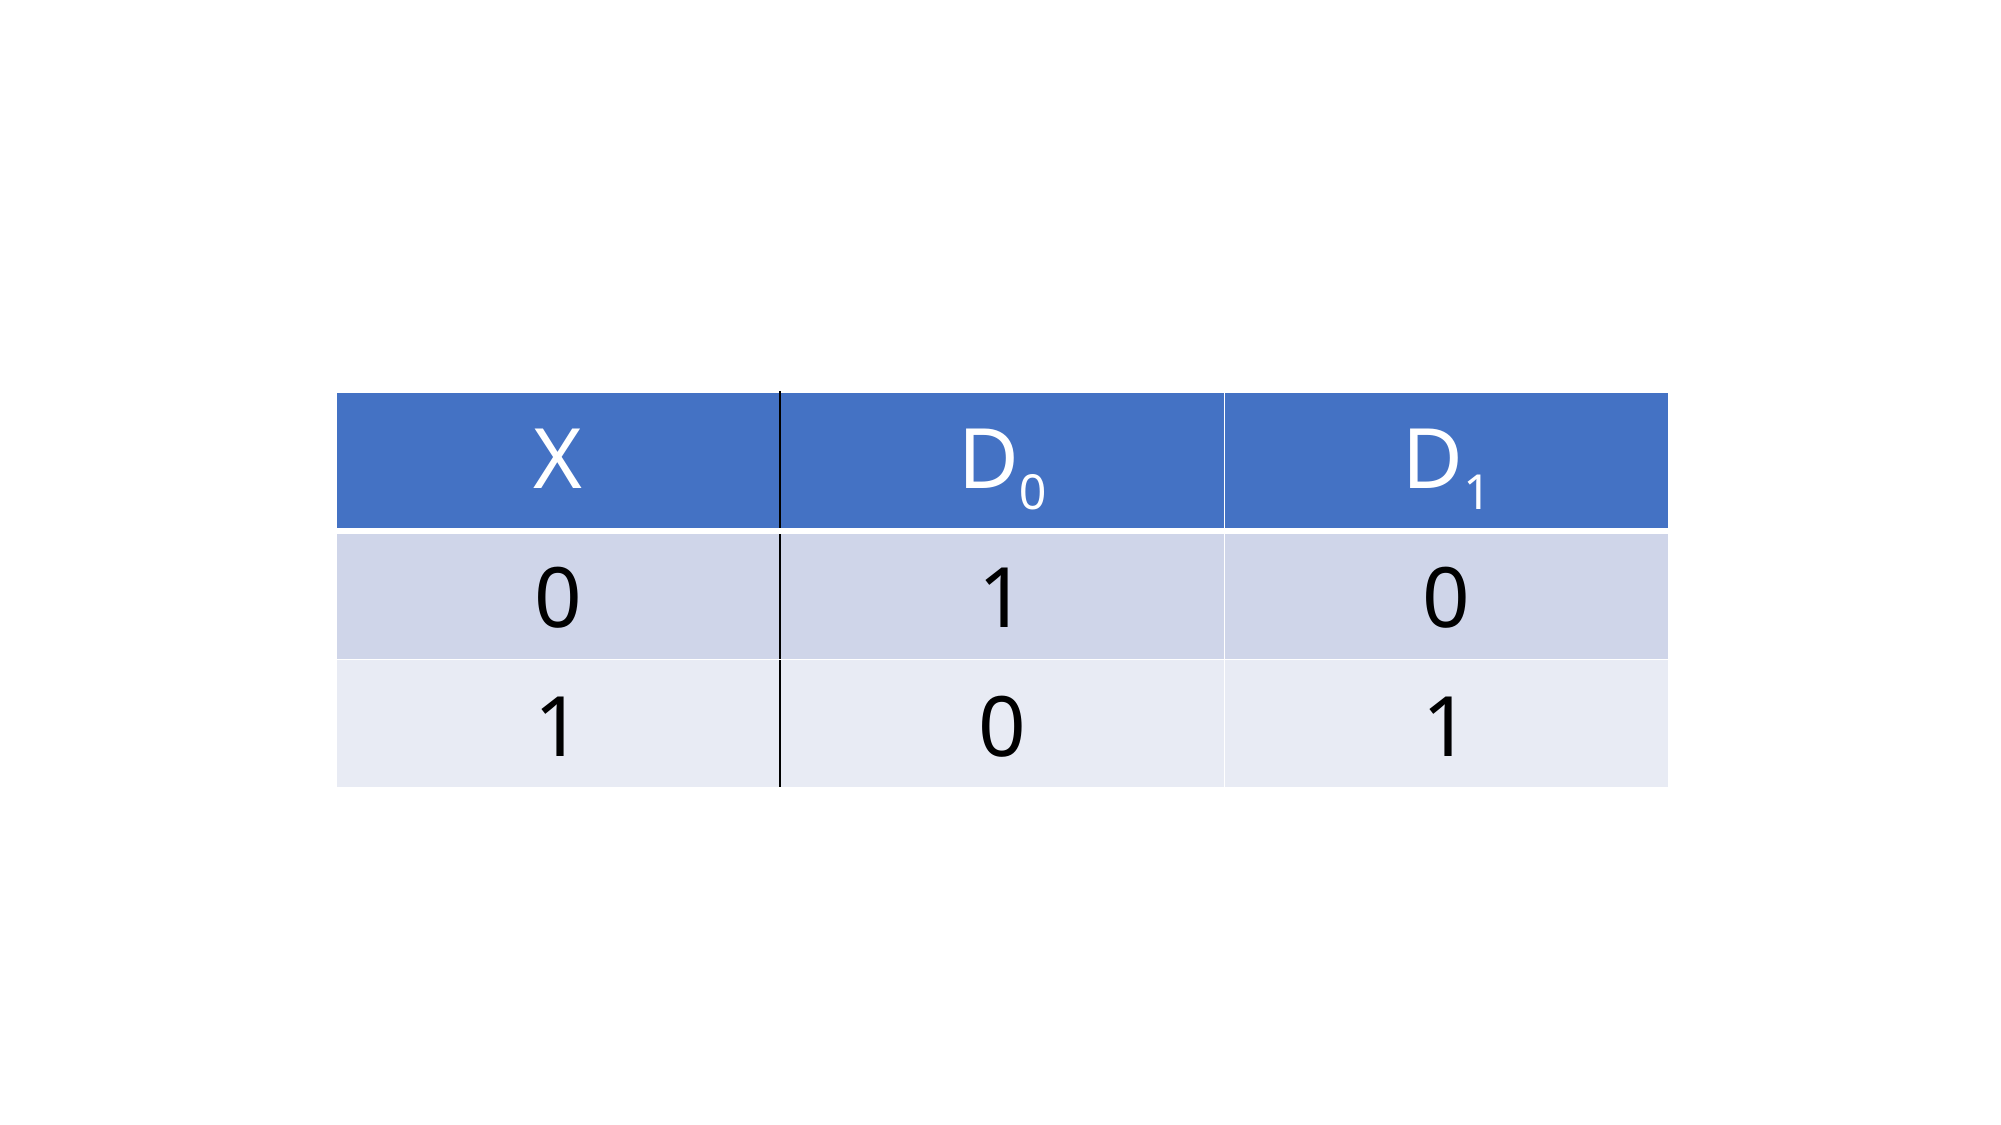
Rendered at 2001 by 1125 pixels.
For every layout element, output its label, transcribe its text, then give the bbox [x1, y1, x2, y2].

table_cell 0 [1225, 534, 1668, 659]
table_header D1 [1225, 393, 1668, 528]
table_cell 0 [781, 660, 1224, 787]
table_header D0 [781, 393, 1224, 528]
table_cell 1 [781, 534, 1224, 659]
table_header X [337, 393, 779, 528]
table_cell 0 [337, 534, 779, 659]
table_cell 1 [1225, 660, 1668, 787]
table_cell 1 [337, 660, 779, 787]
